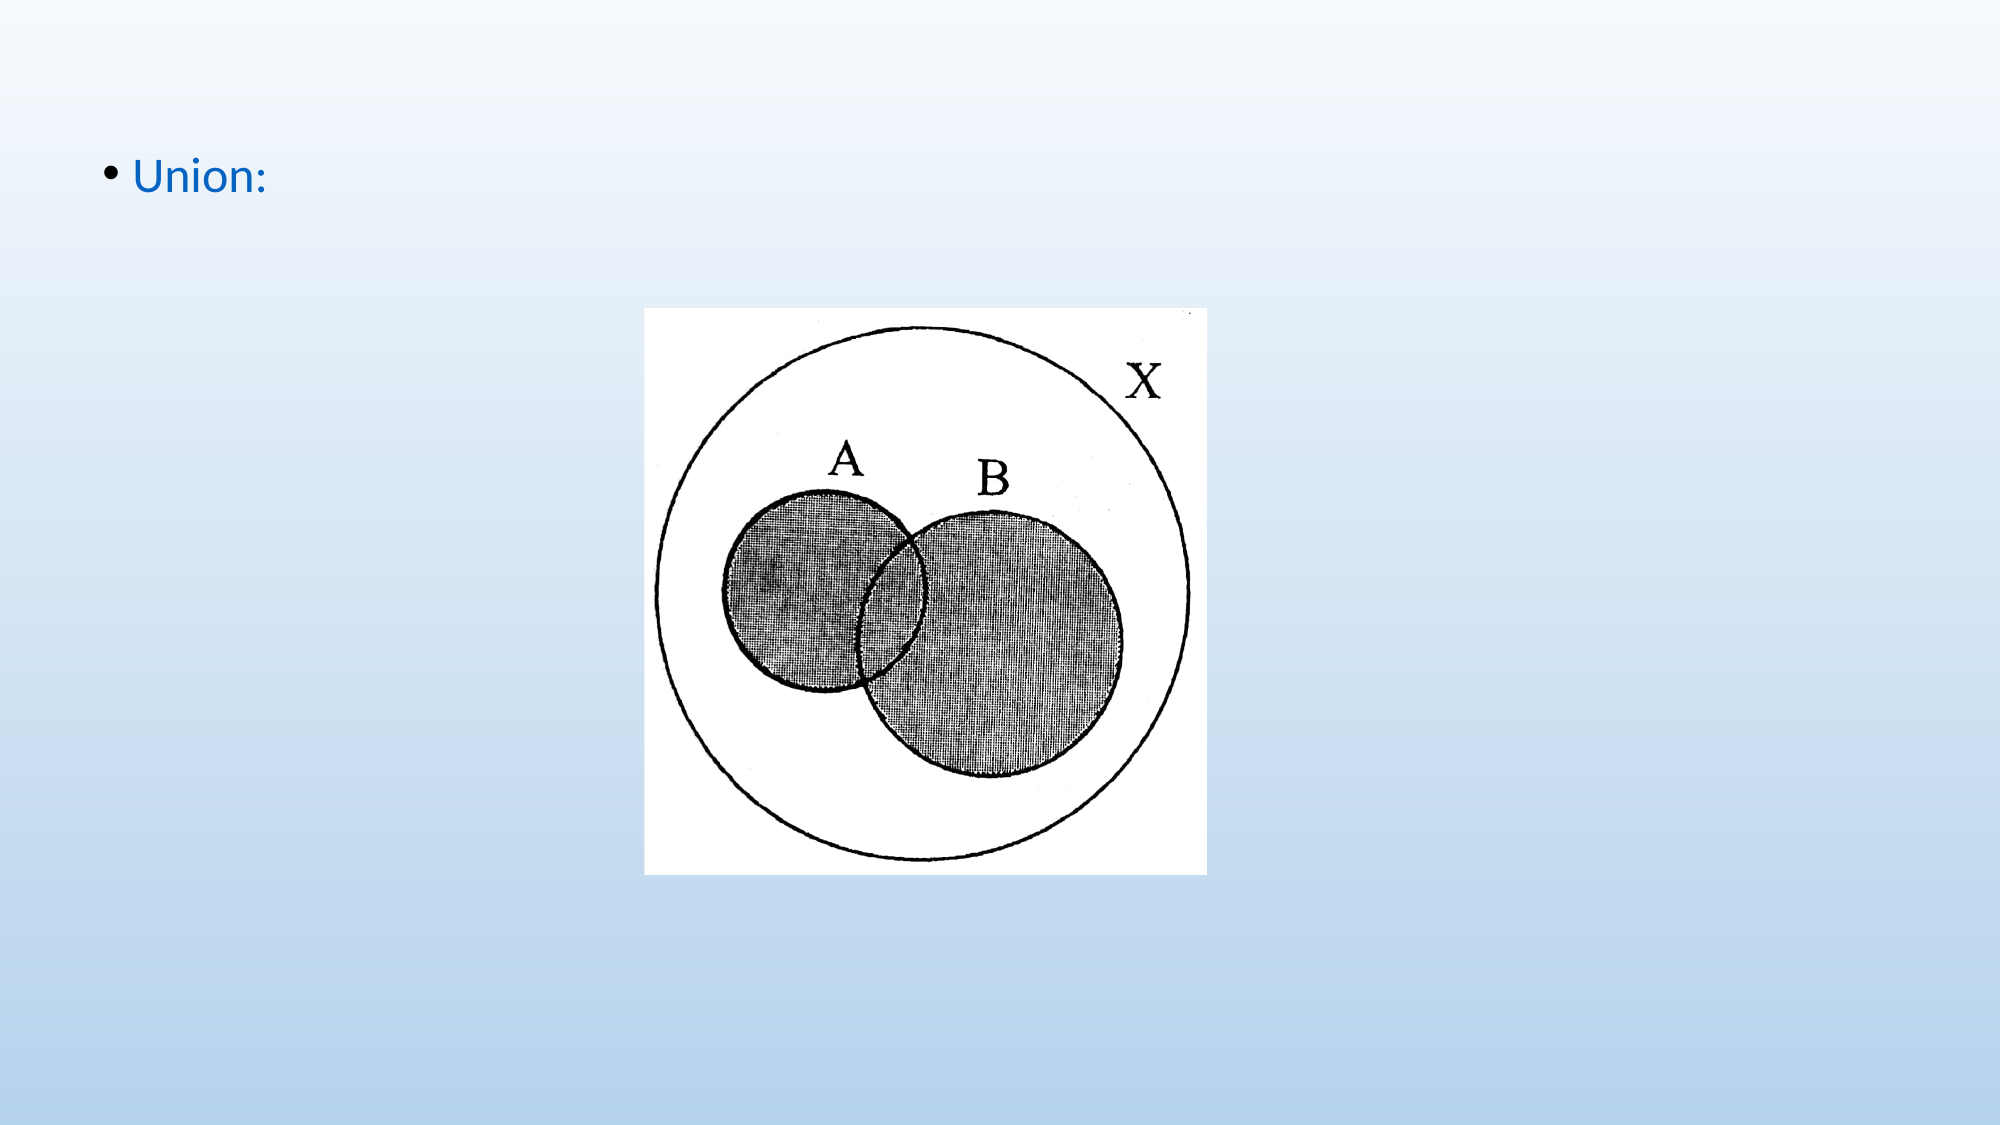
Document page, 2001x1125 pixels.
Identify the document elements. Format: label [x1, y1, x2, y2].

picture [644, 308, 1207, 875]
